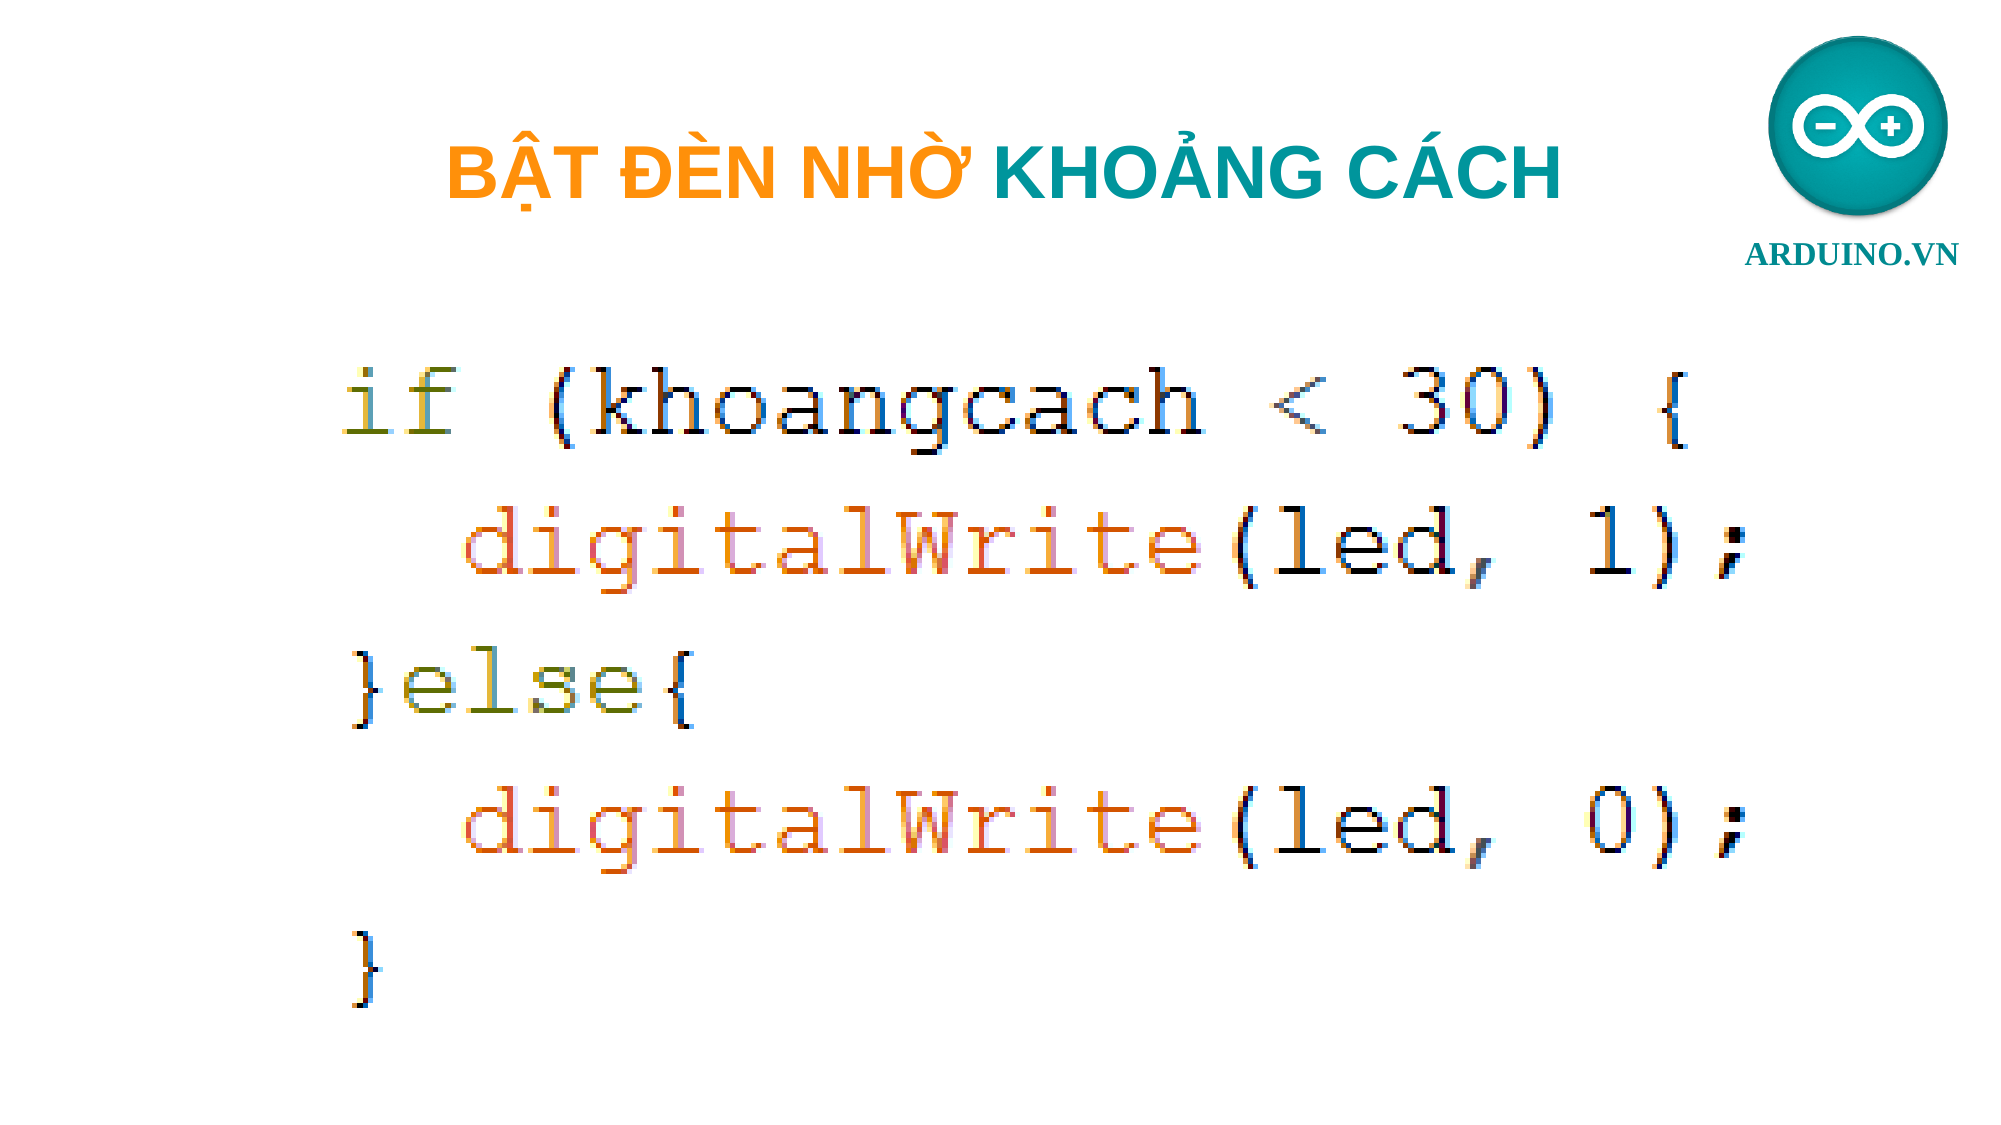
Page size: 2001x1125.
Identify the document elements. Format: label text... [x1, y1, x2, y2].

picture [1760, 29, 1956, 225]
text_box ARDUINO.VN [1729, 224, 2000, 280]
text_box Bật đèn nhờ khoảng cách [154, 43, 1855, 306]
picture [275, 305, 1880, 1040]
